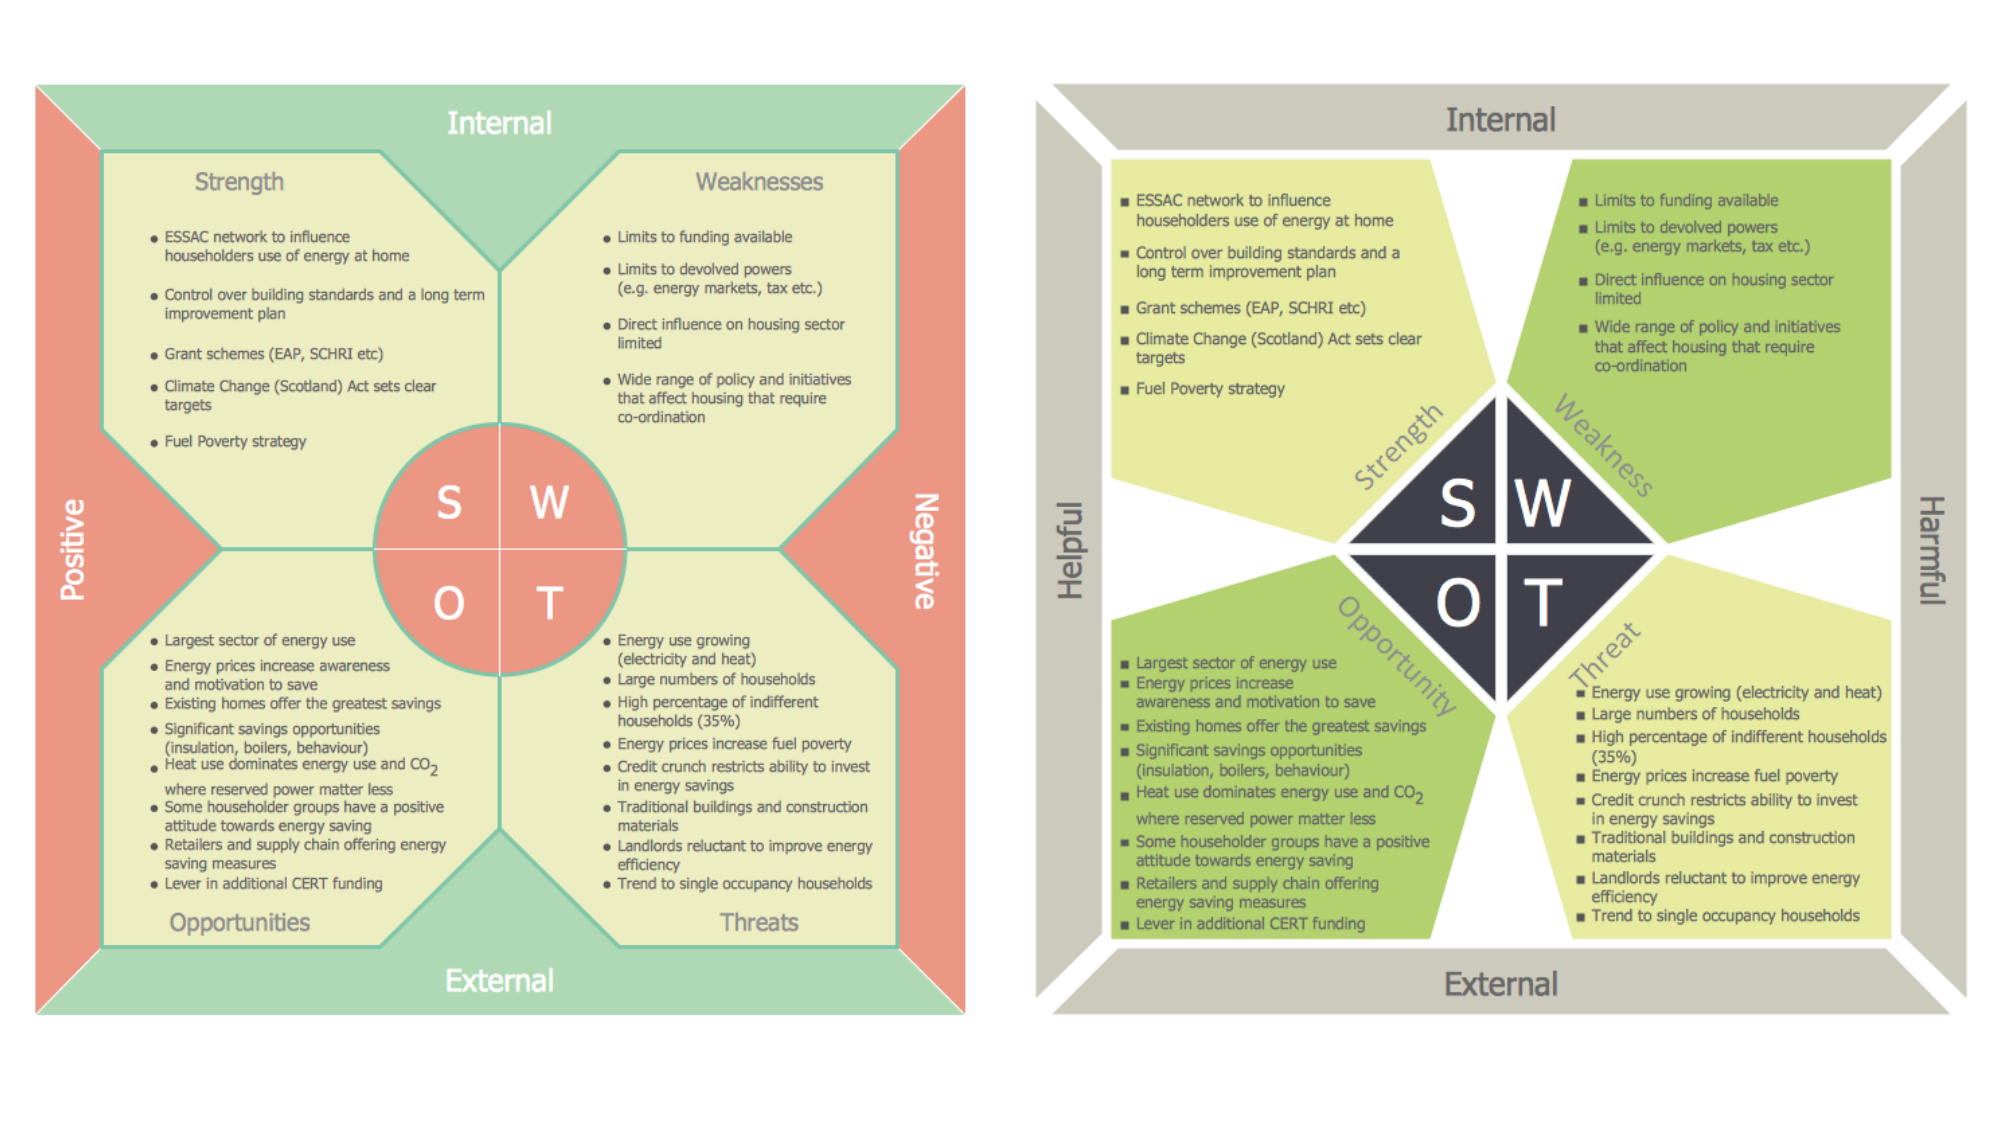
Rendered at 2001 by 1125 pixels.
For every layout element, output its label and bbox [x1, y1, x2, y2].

picture [14, 62, 987, 1038]
picture [1014, 62, 1989, 1038]
